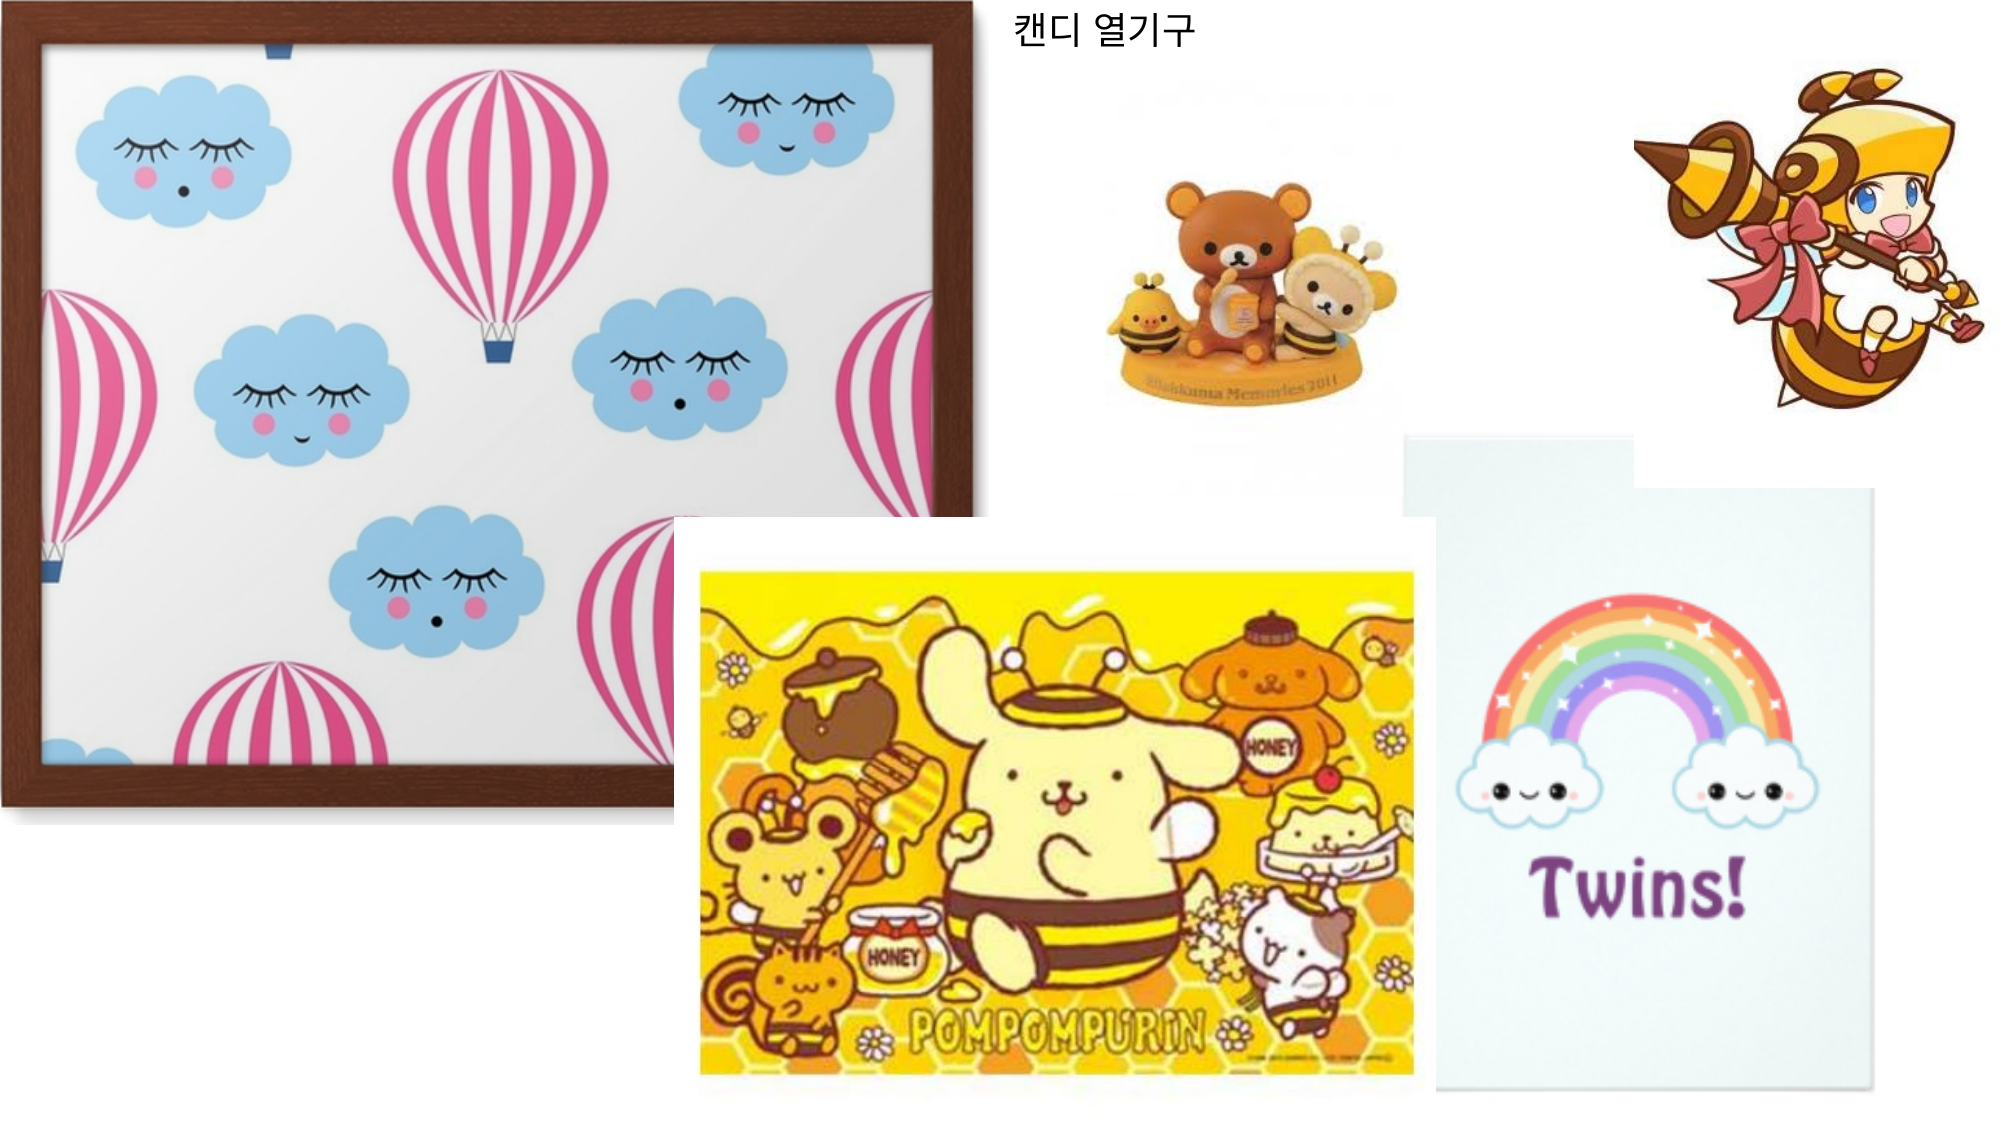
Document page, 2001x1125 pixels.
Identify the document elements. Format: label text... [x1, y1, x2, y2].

picture [0, 0, 2000, 1125]
text_box 캔디 열기구 [999, 0, 1212, 60]
